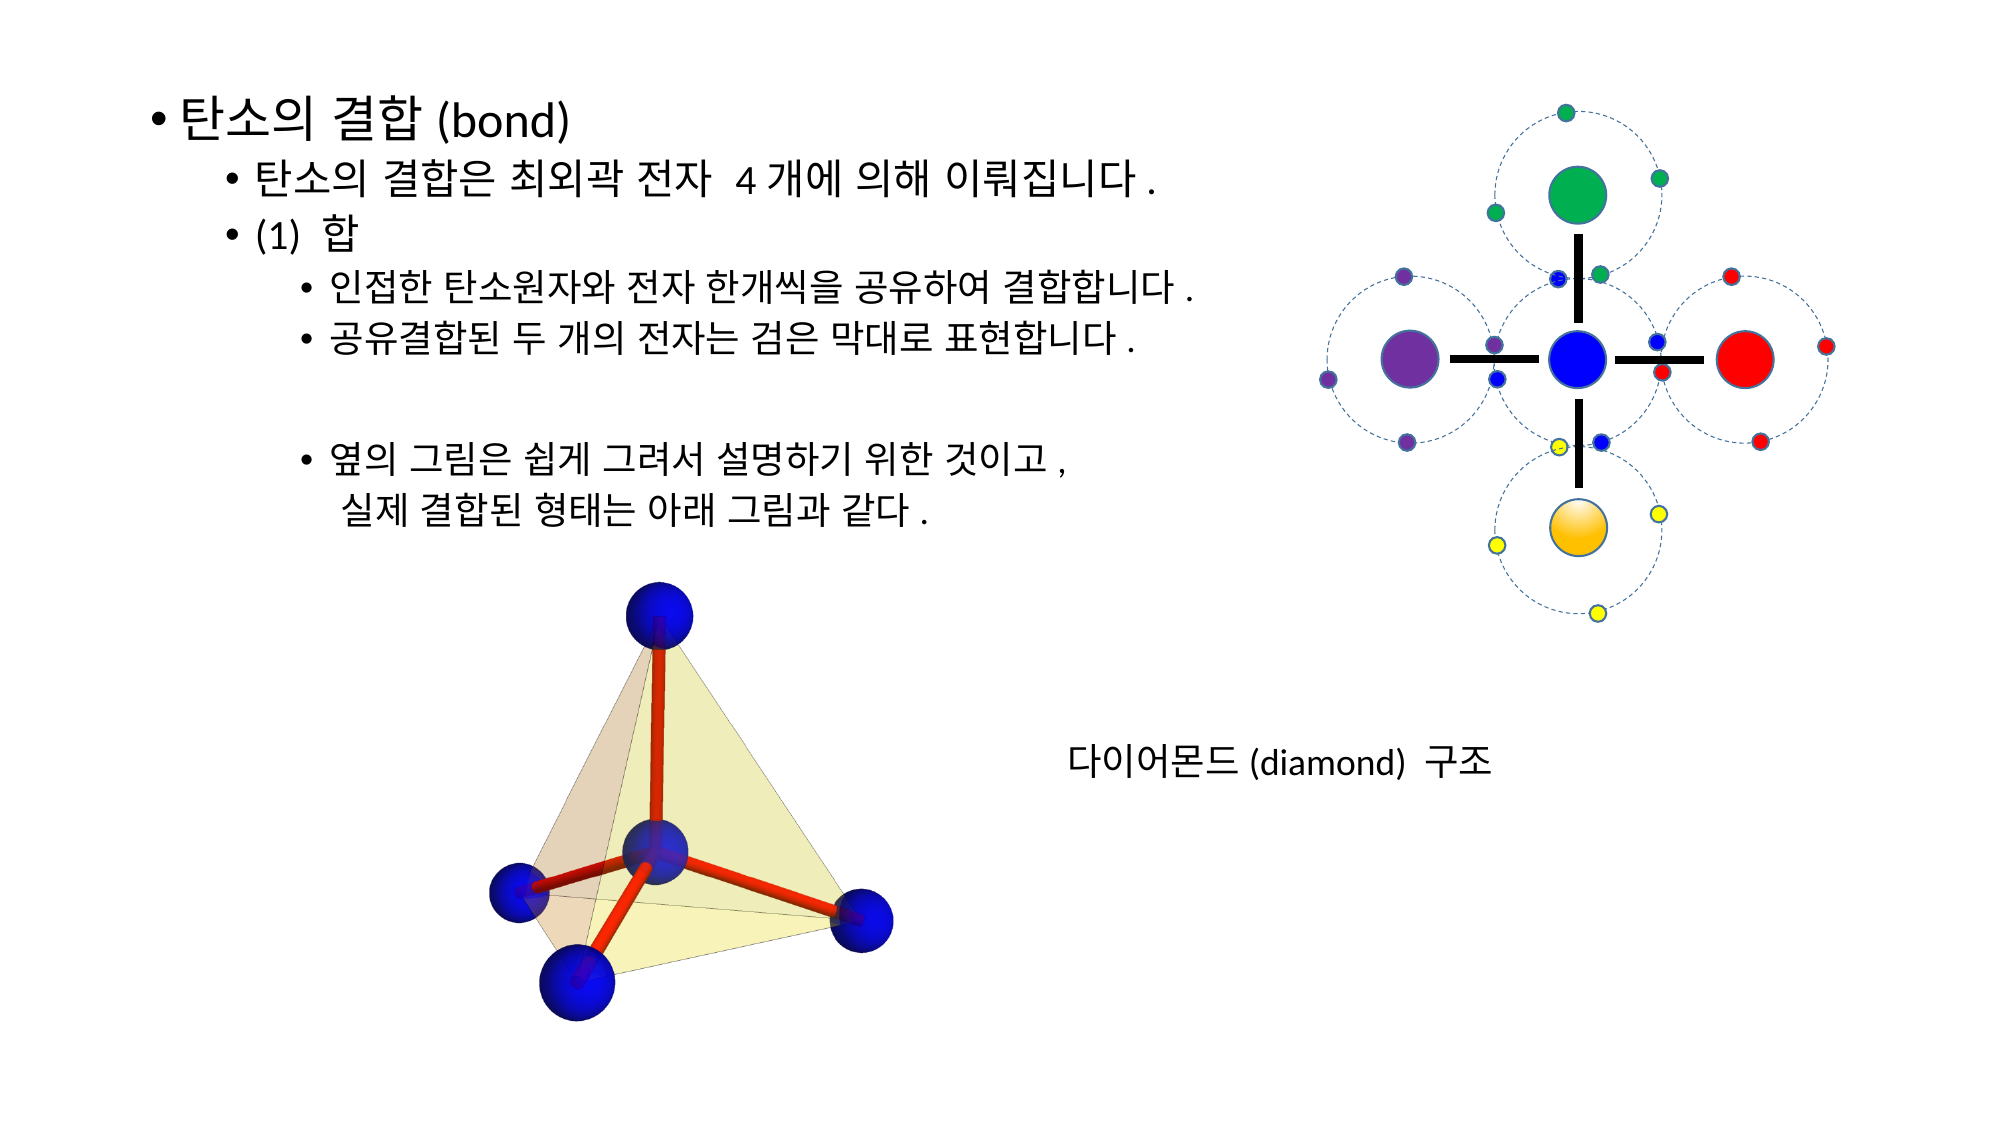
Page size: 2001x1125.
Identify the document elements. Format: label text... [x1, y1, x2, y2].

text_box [1319, 104, 1835, 622]
picture [476, 572, 925, 1029]
text_box 다이어몬드(diamond) 구조 [1052, 730, 1509, 791]
